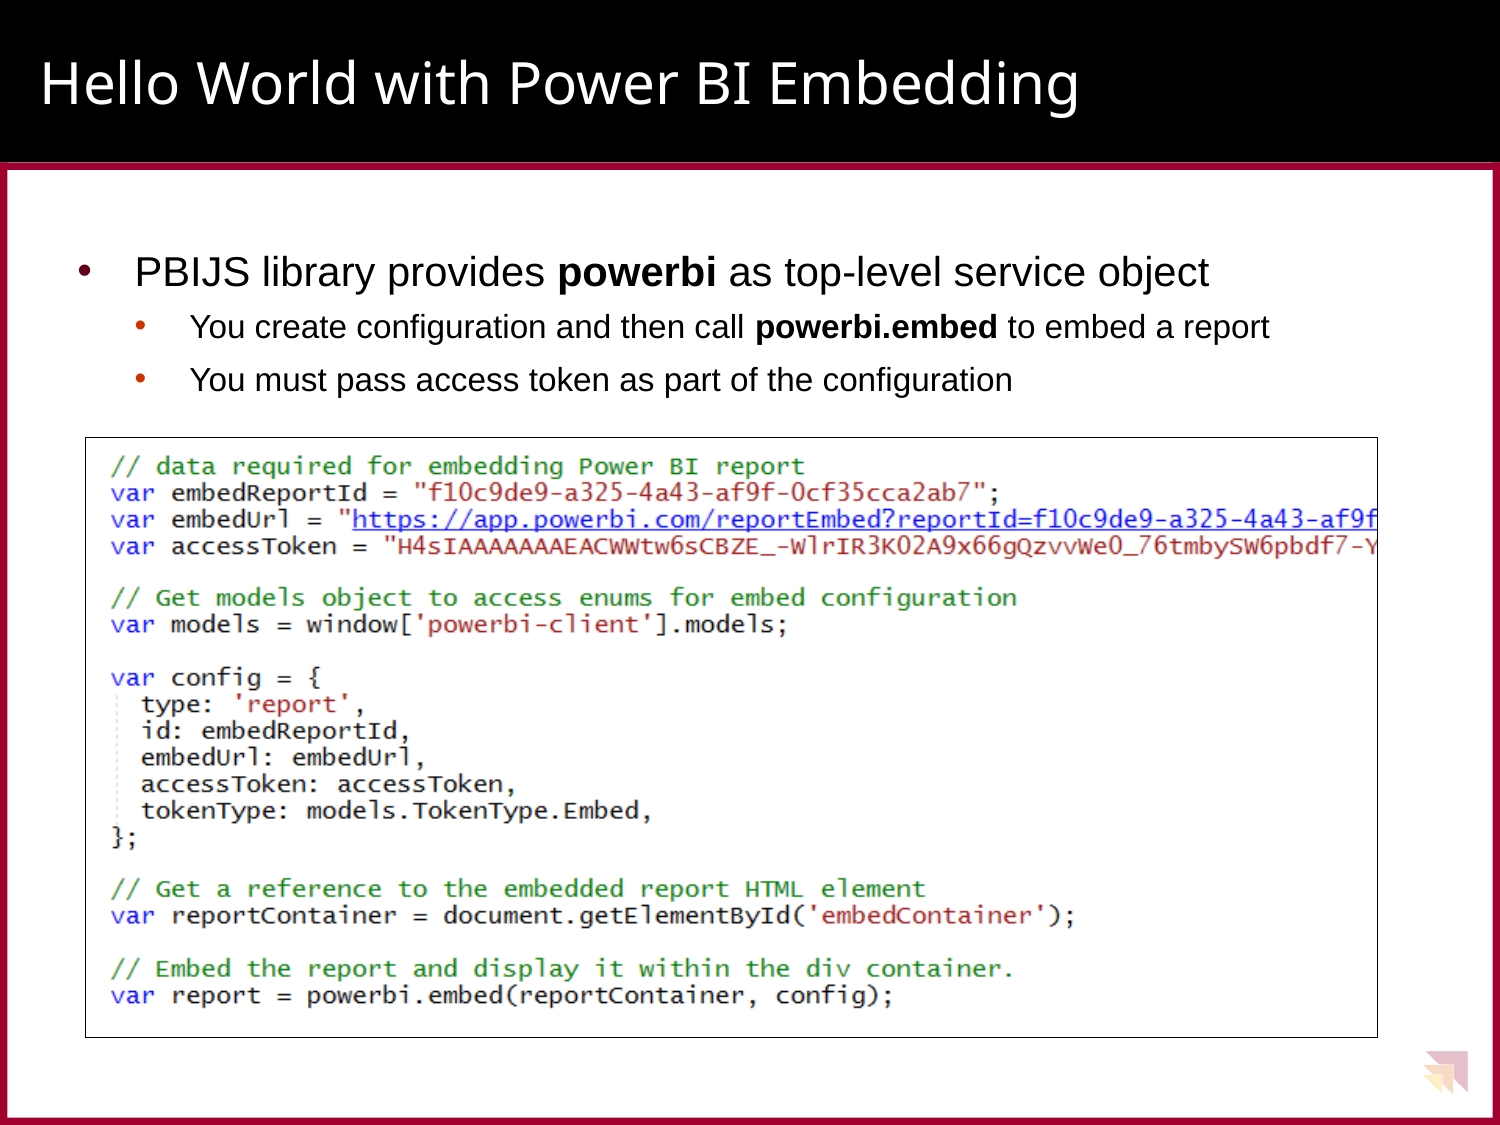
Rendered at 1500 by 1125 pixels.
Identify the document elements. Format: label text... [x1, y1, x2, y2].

title Hello World with Power BI Embedding [24, 12, 1438, 150]
list PBIJS library provides powerbi as top-level service object You create configuration and then call powerbi.embed to embed a report You must pass access token as part of the configuration [62, 237, 1438, 1088]
picture [84, 437, 1378, 1038]
